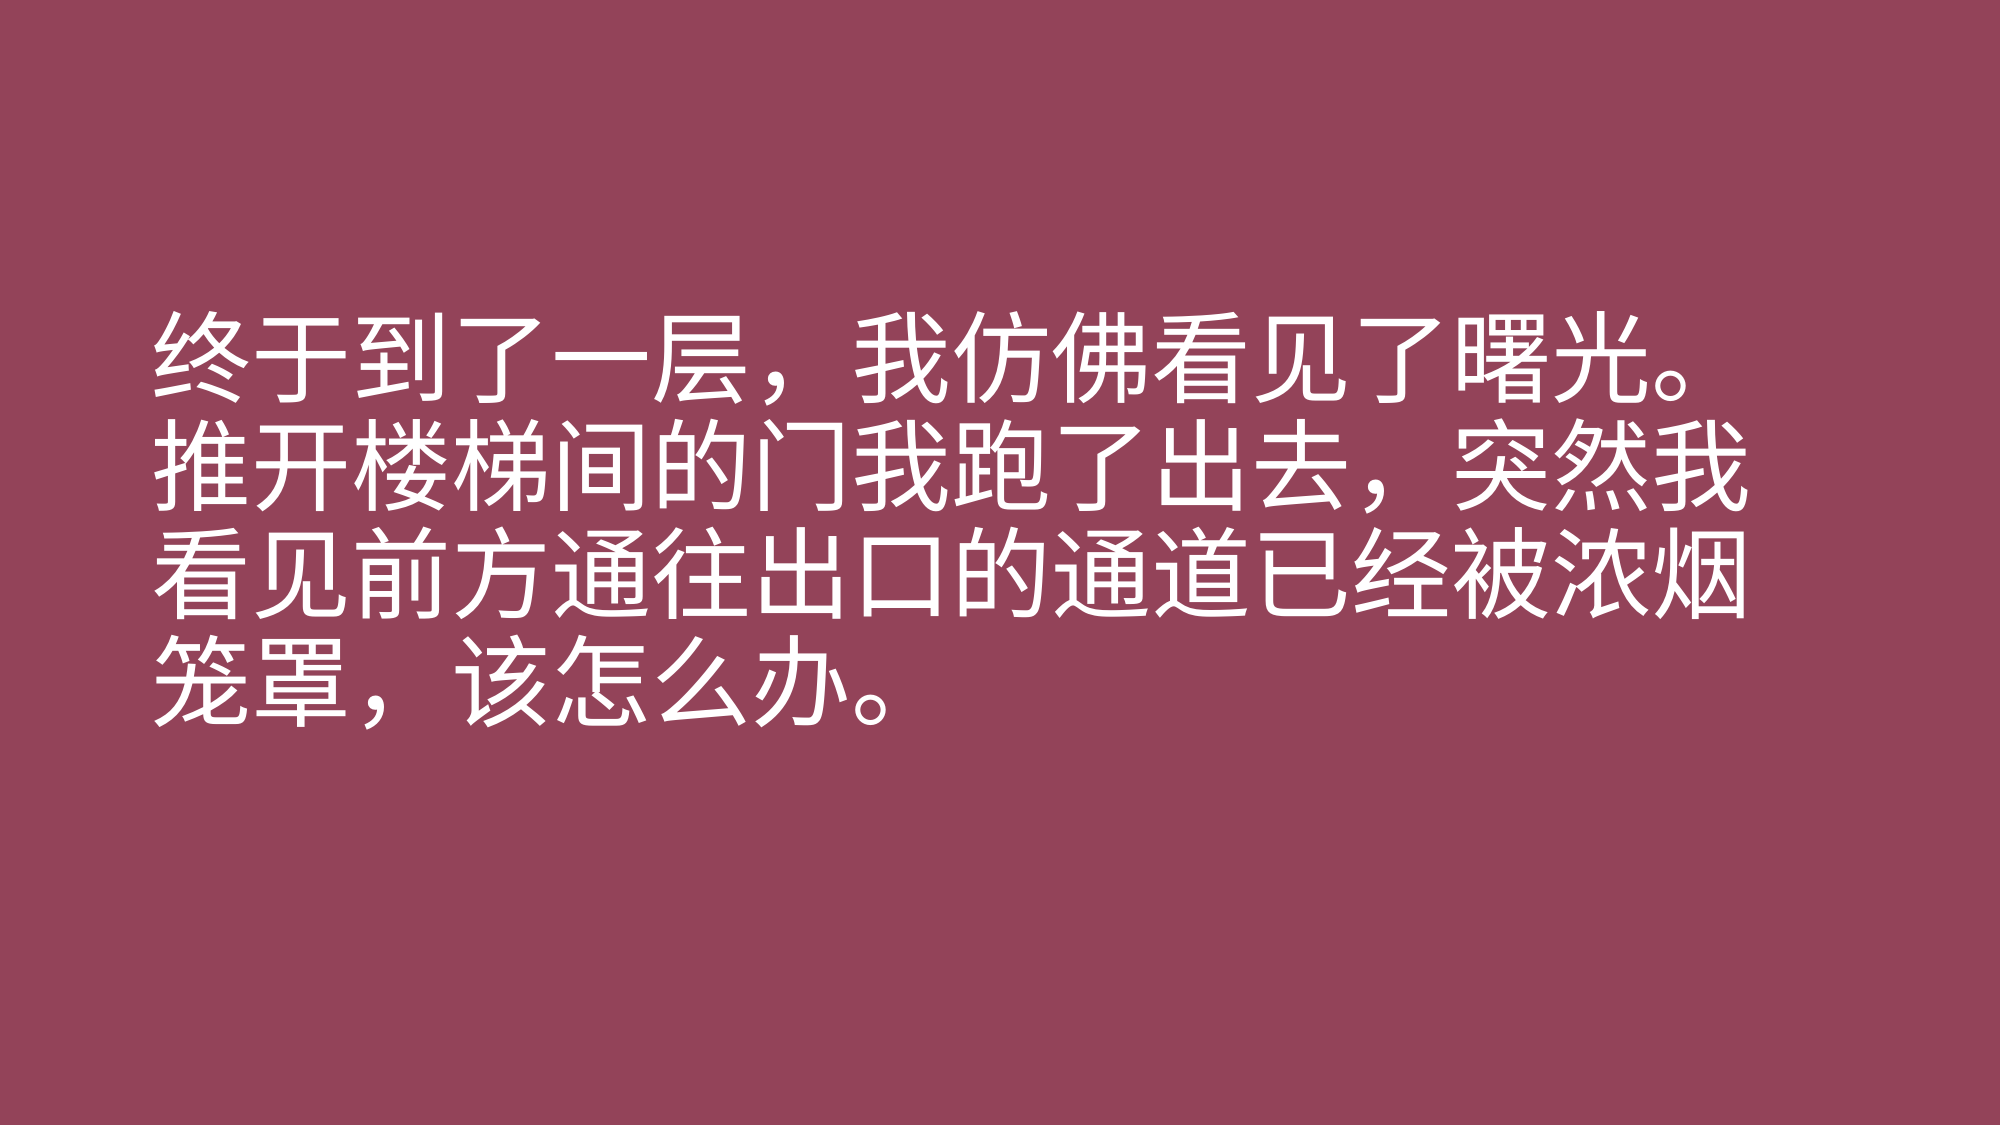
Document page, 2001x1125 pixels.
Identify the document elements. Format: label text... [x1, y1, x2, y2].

title 终于到了一层，我仿佛看见了曙光。推开楼梯间的门我跑了出去，突然我看见前方通往出口的通道已经被浓烟笼罩，该怎么办。 [136, 280, 1862, 749]
